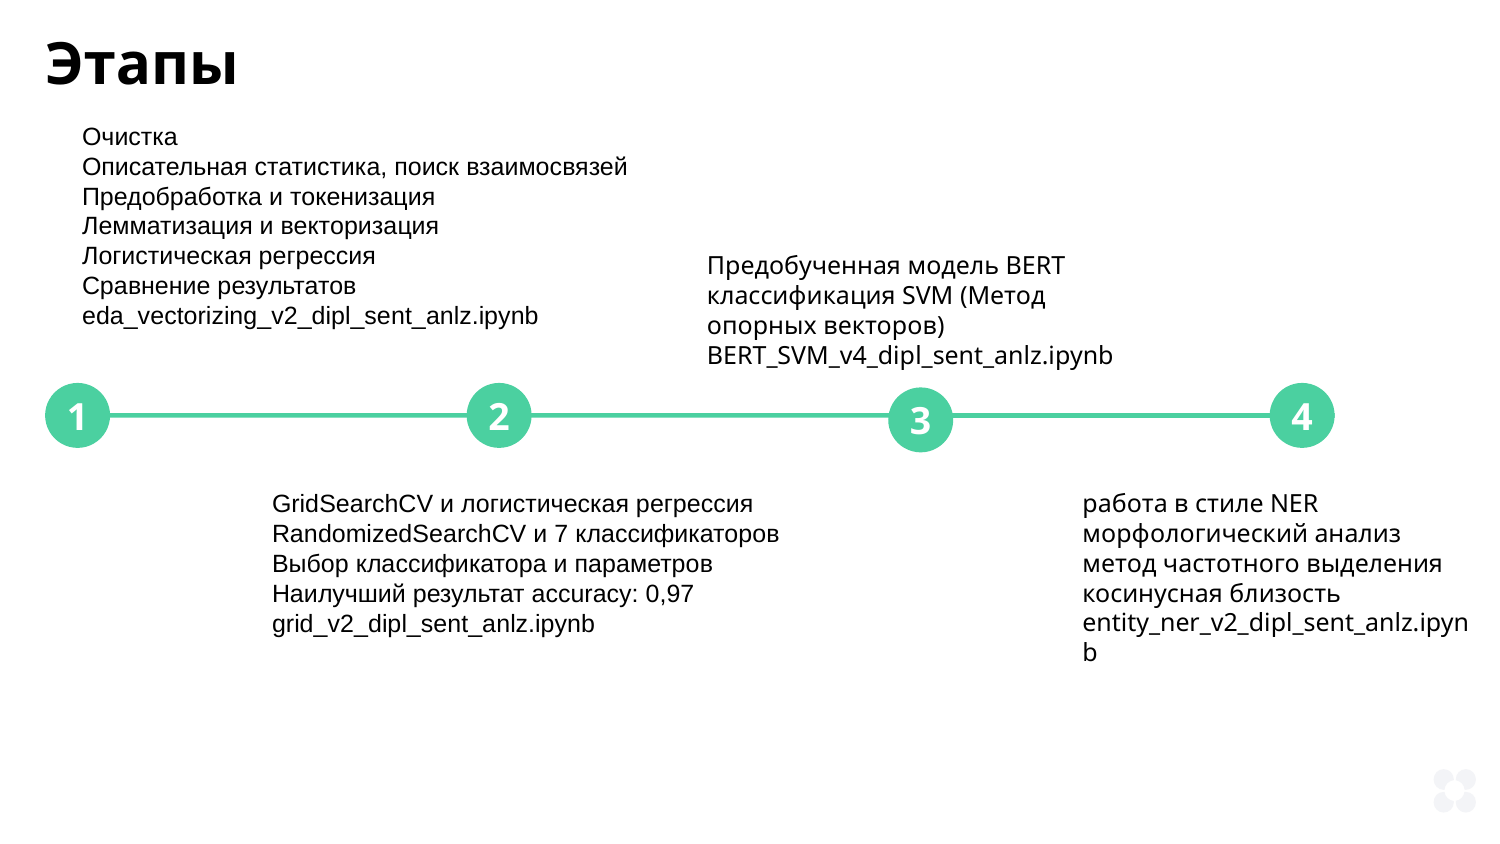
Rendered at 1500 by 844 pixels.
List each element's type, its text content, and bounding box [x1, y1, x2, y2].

text_box 1 [45, 382, 111, 448]
text_box Этапы [45, 40, 1218, 162]
text_box GridSearchCV и логистическая регрессия RandomizedSearchCV и 7 классификаторов Выбор классификатора и параметров Наилучший результат accuracy: 0,97 grid_v2_dipl_sent_anlz.ipynb [272, 487, 872, 722]
text_box работа в стиле NER морфологический анализ метод частотного выделения косинусная близость entity_ner_v2_dipl_sent_anlz.ipynb [1082, 487, 1480, 698]
text_box Предобученная модель BERT классификация SVM (Метод опорных векторов) BERT_SVM_v4_dipl_sent_anlz.ipynb [706, 249, 1138, 352]
text_box 3 [888, 387, 954, 453]
text_box 2 [466, 382, 532, 448]
text_box Очистка Описательная статистика, поиск взаимосвязей Предобработка и токенизация Лемматизация и векторизация Логистическая регрессия Сравнение результатов eda_vectorizing_v2_dipl_sent_anlz.ipynb [82, 162, 682, 364]
text_box 4 [1269, 382, 1335, 448]
